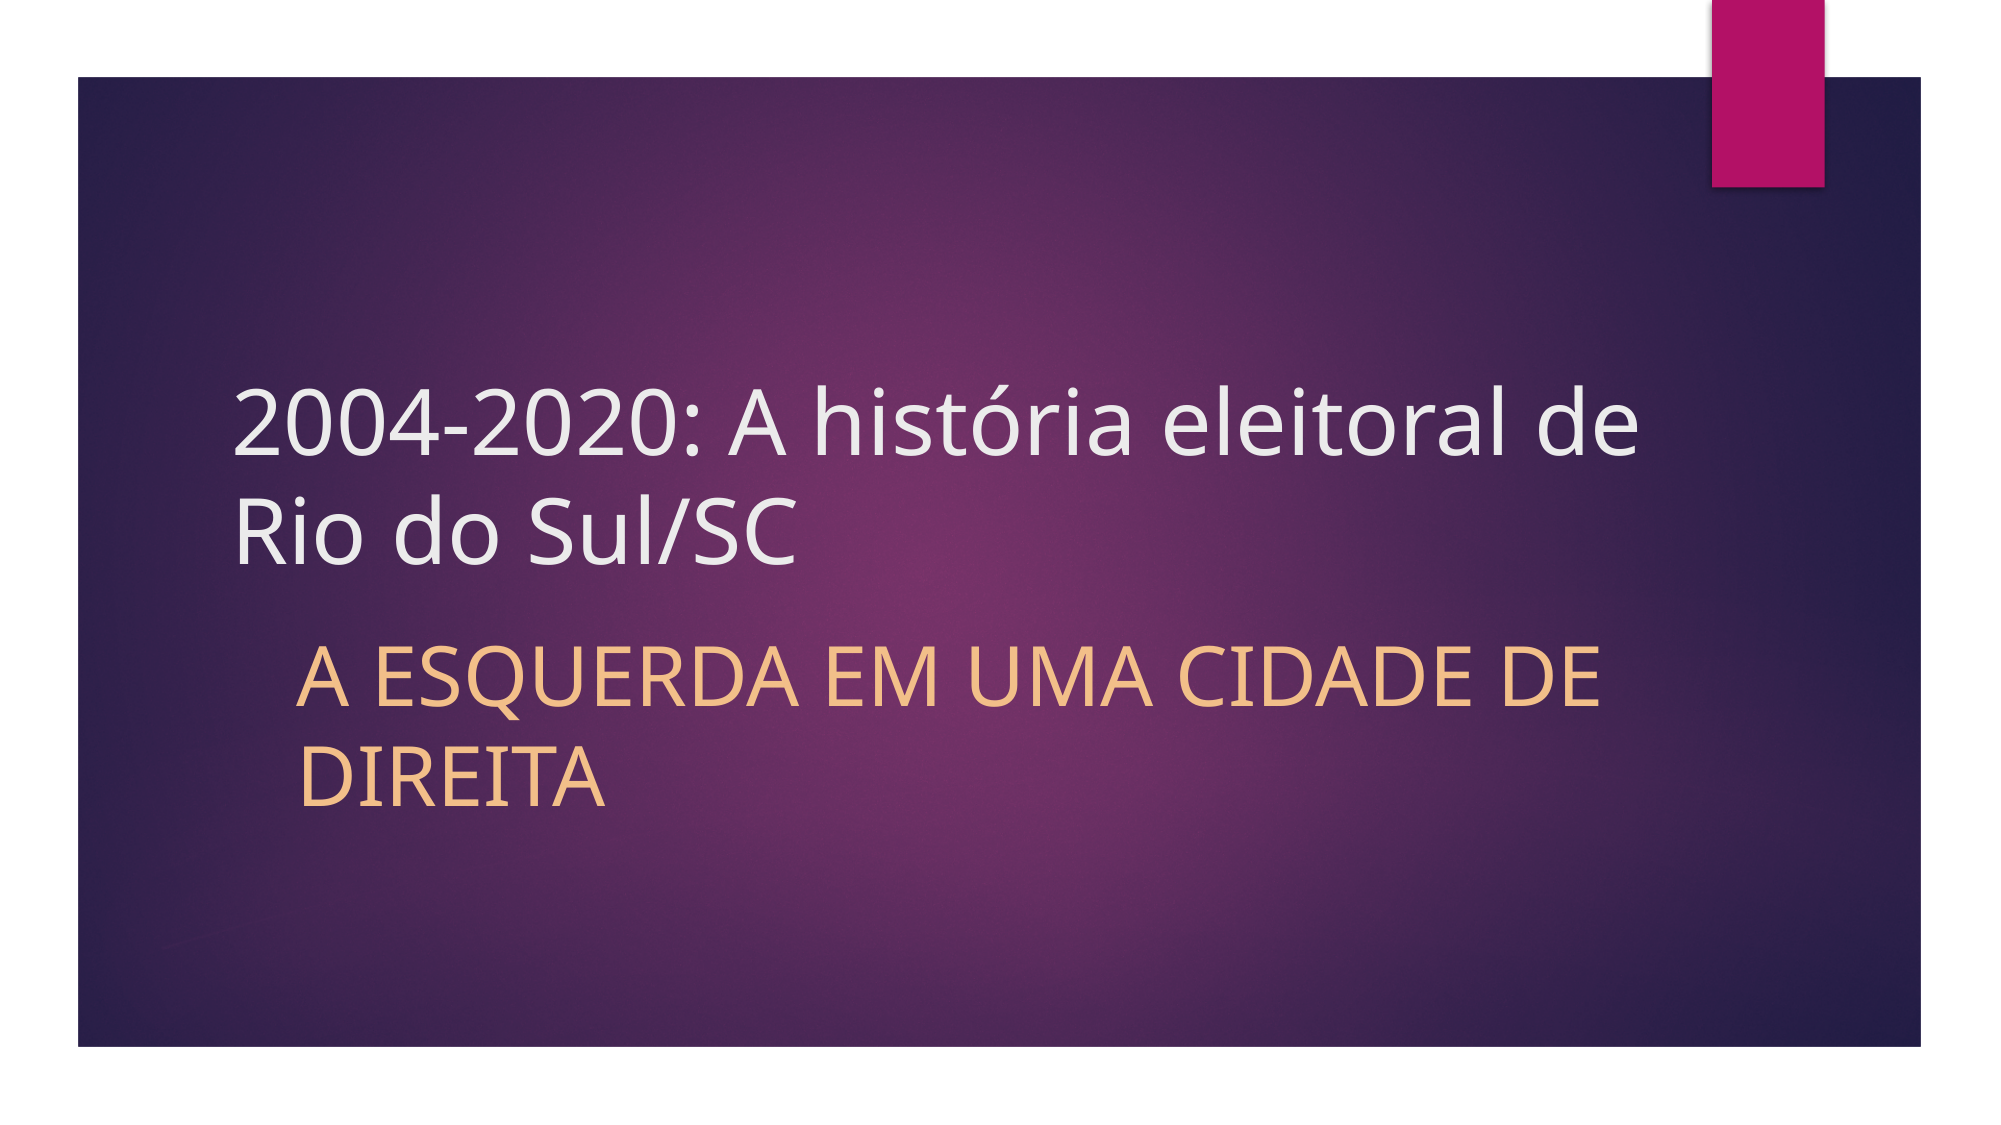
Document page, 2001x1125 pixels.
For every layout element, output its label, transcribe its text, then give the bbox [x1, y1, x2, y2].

subtitle A esquerda em uma cidade de direita [281, 615, 1730, 757]
title 2004-2020: A história eleitoral de Rio do Sul/SC [216, 365, 1664, 591]
